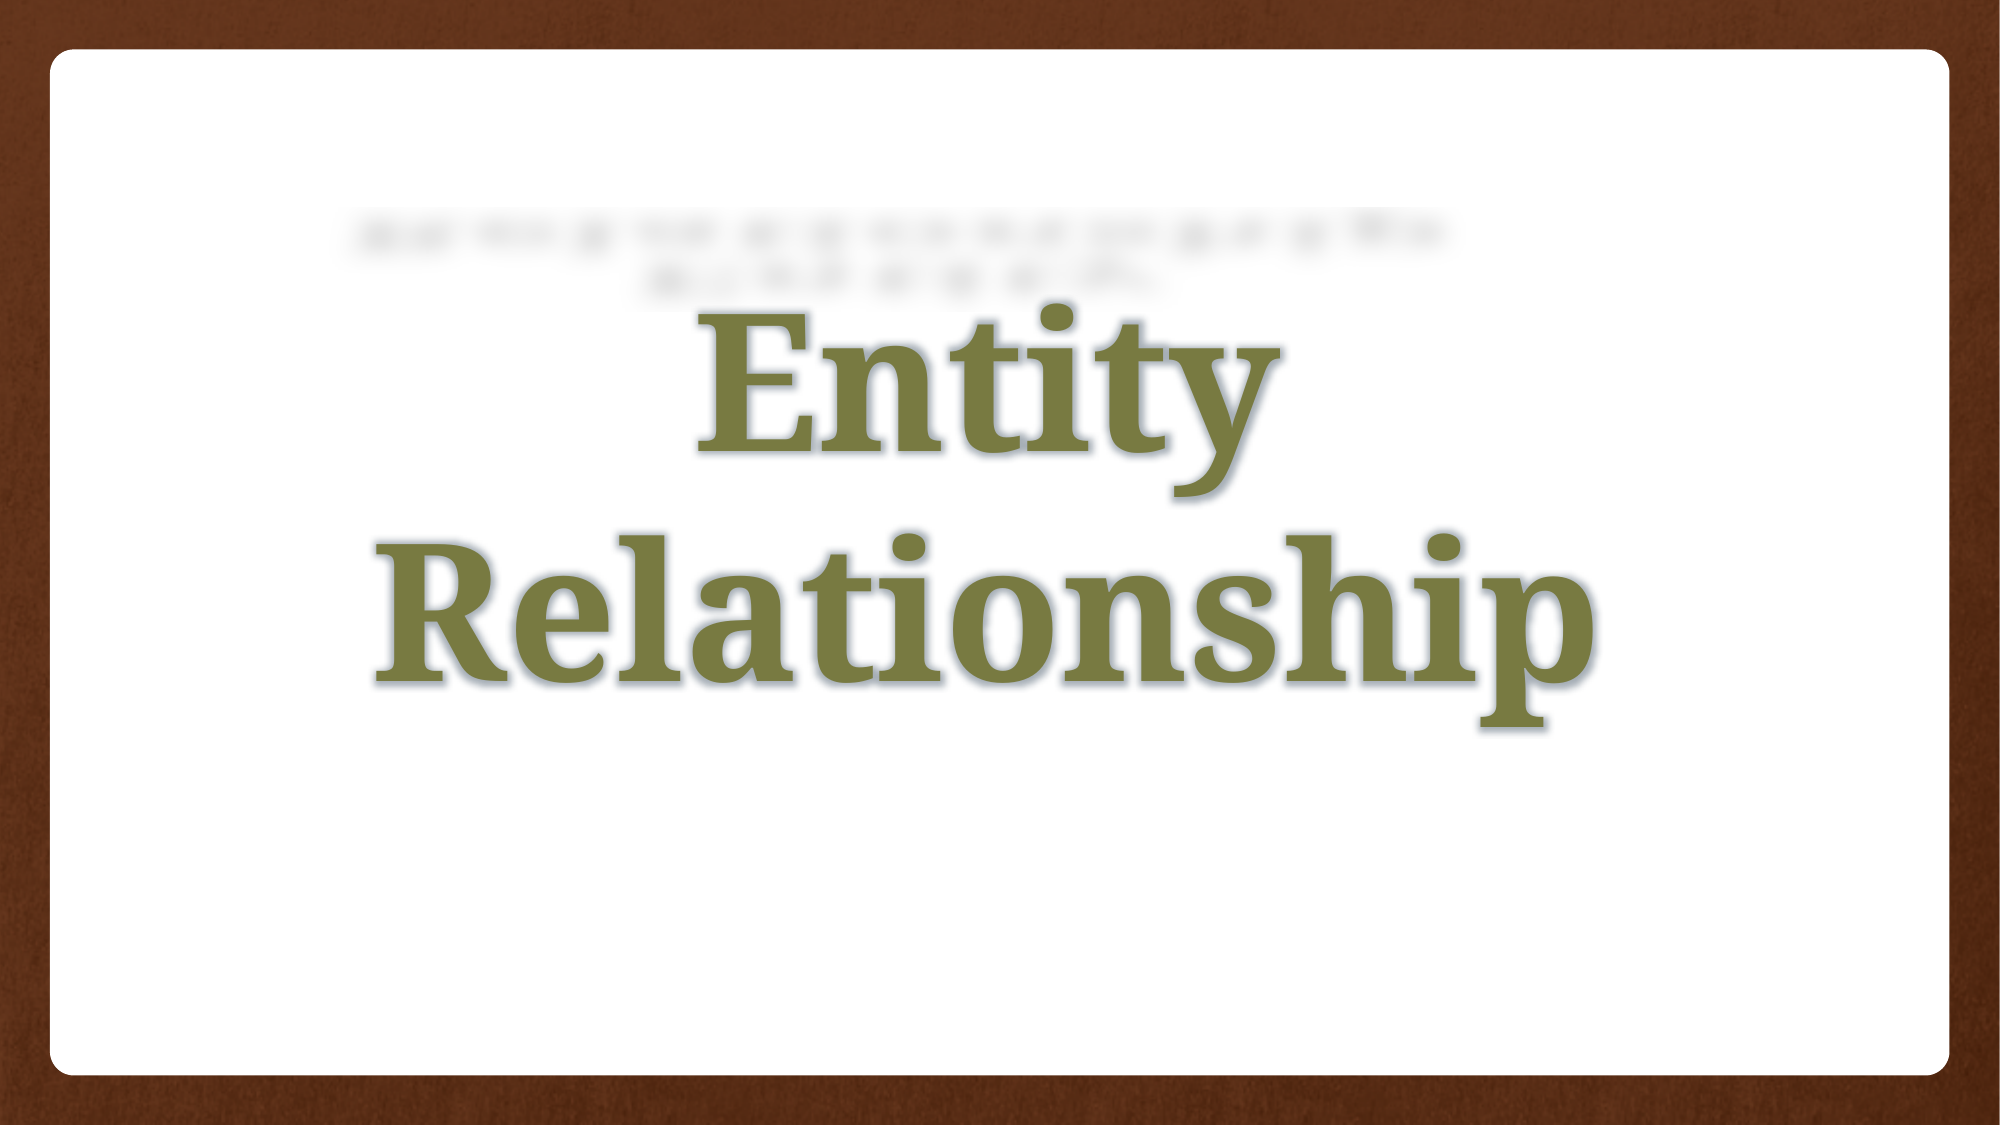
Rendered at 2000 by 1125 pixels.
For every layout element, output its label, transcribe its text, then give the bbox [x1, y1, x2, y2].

text_box Entity Relationship [87, 252, 1888, 728]
